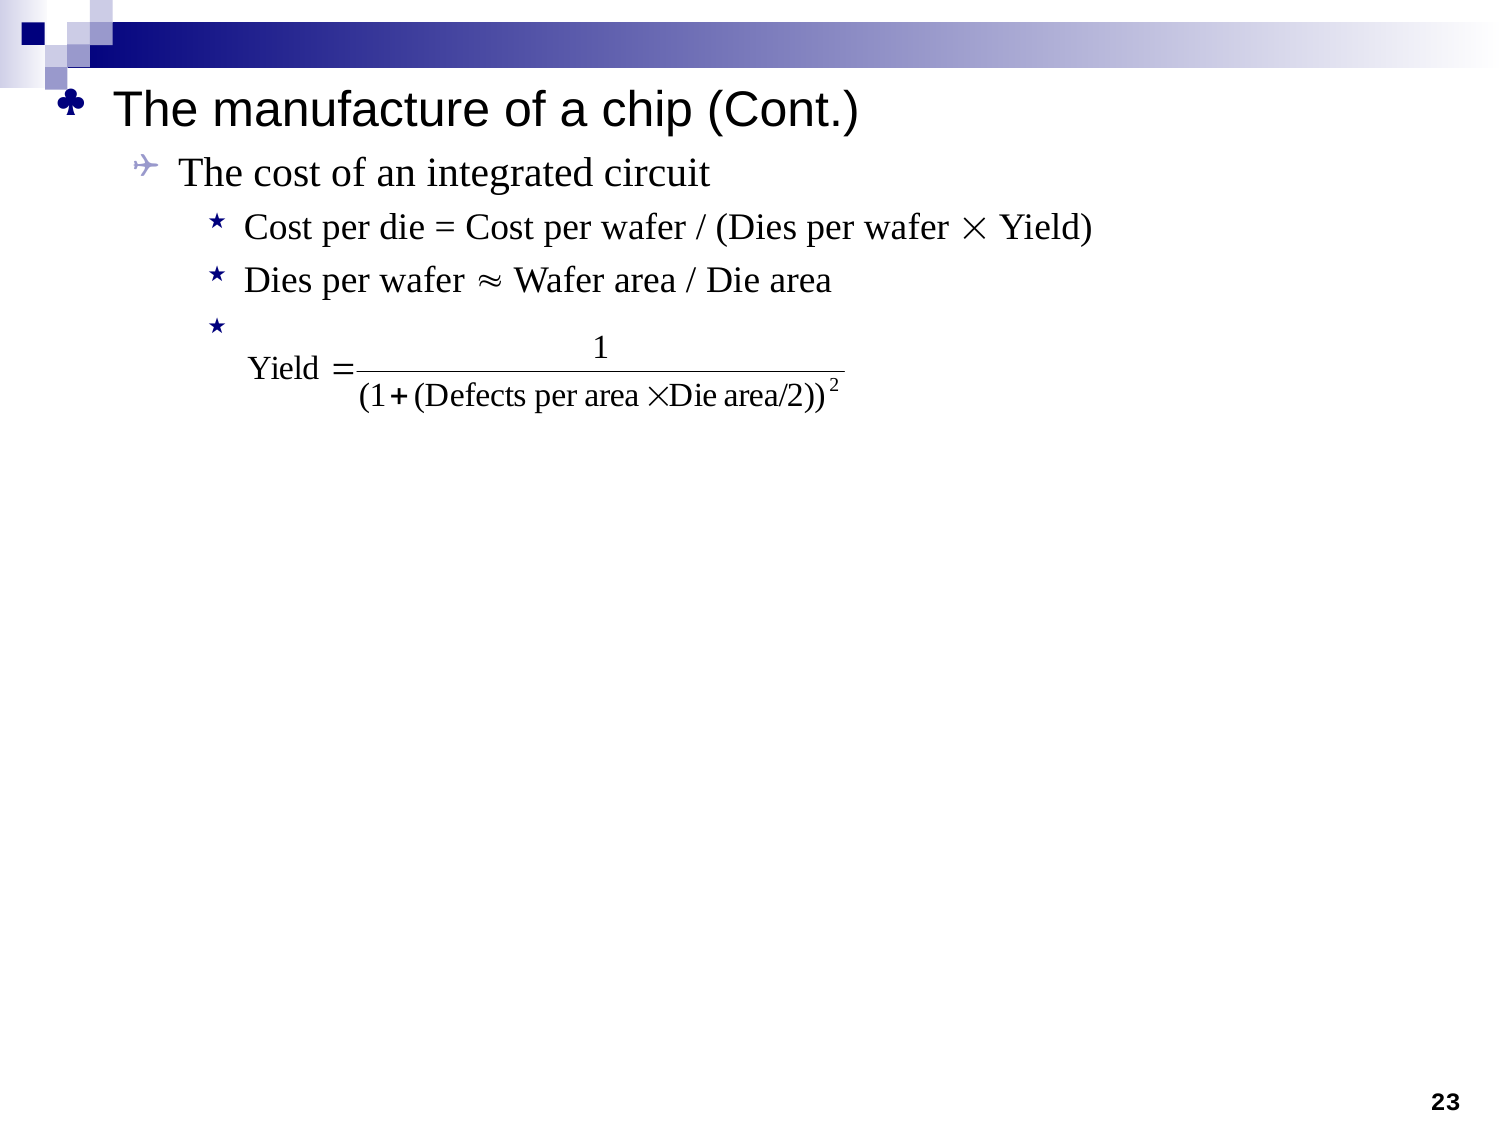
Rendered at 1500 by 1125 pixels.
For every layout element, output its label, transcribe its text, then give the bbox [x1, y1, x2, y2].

list The manufacture of a chip (Cont.) The cost of an integrated circuit Cost per die = Cost per wafer / (Dies per wafer  Yield) Dies per wafer  Wafer area / Die area [41, 69, 1471, 1096]
slide_number 23 [1393, 1082, 1498, 1118]
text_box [241, 326, 851, 420]
